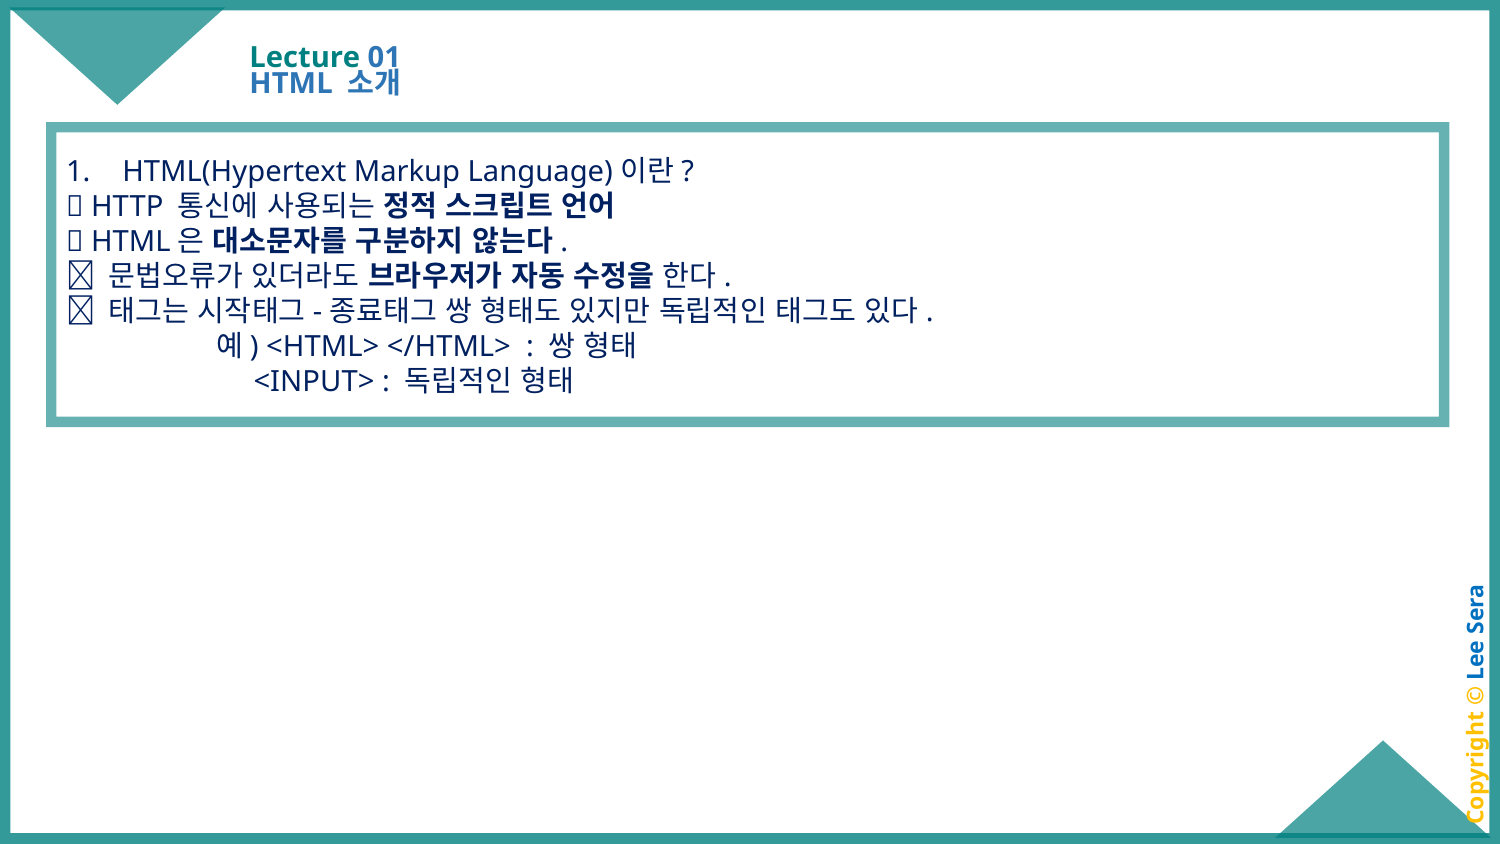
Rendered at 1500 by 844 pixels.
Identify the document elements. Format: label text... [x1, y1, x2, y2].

text_box HTML 소개 [165, 62, 485, 113]
text_box [6, 6, 228, 107]
text_box Copyright © Lee Sera [1458, 565, 1496, 844]
text_box HTML(Hypertext Markup Language)이란?  HTTP 통신에 사용되는 정적 스크립트 언어  HTML은 대소문자를 구분하지 않는다.  문법오류가 있더라도 브라우저가 자동 수정을 한다.  태그는 시작태그-종료태그 쌍 형태도 있지만 독립적인 태그도 있다. 예) <HTML> </HTML> : 쌍 형태 <INPUT> : 독립적인 형태 [50, 126, 1445, 423]
text_box [0, 0, 1500, 844]
text_box Lecture 01 [210, 8, 440, 62]
text_box [1272, 739, 1458, 839]
